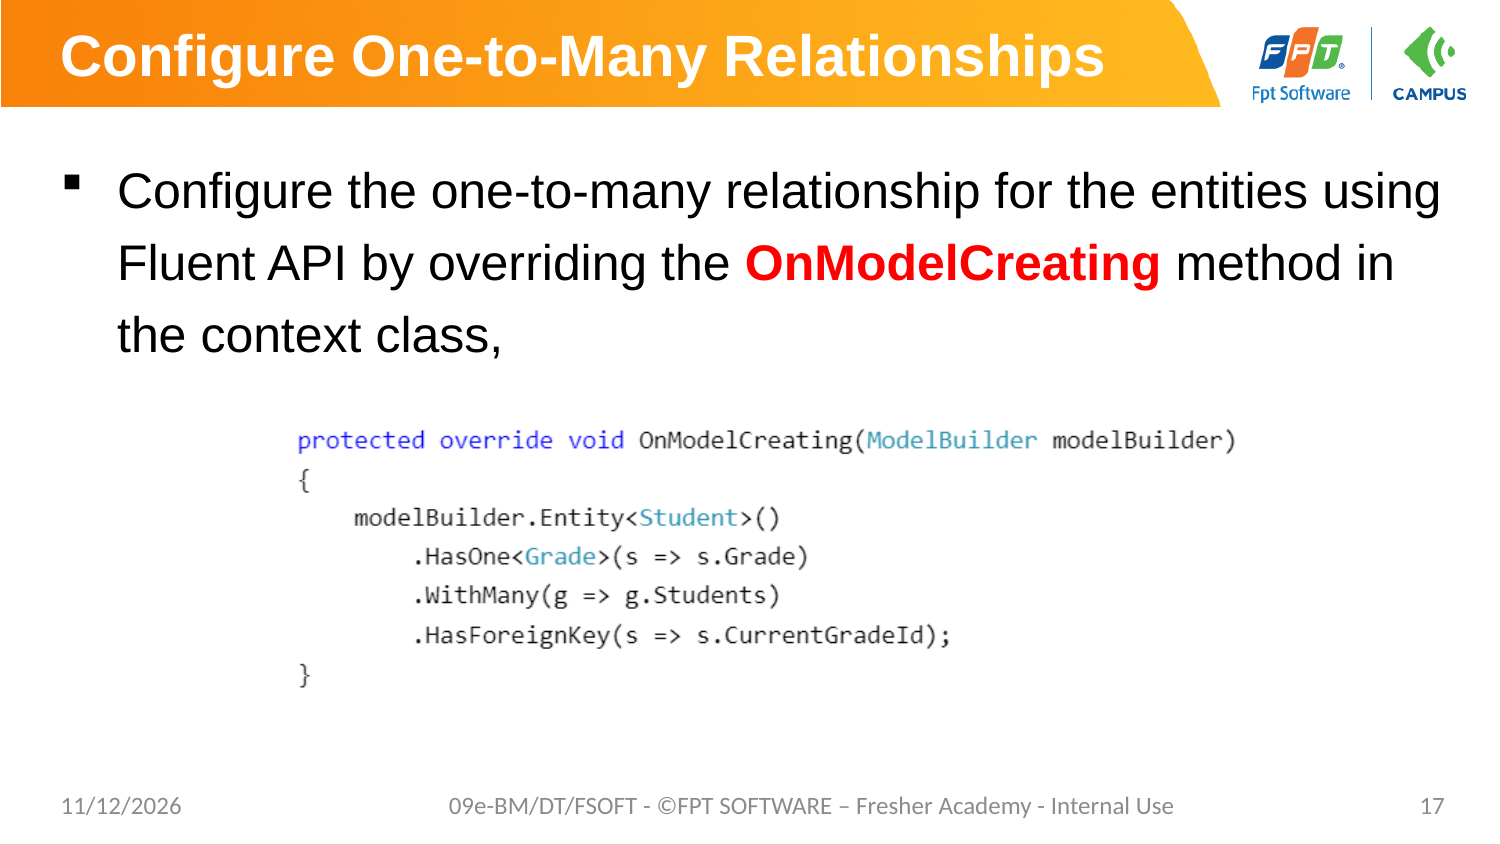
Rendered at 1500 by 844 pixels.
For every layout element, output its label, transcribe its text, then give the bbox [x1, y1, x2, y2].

list Configure the one-to-many relationship for the entities using Fluent API by overriding the OnModelCreating method in the context class, [45, 139, 1461, 754]
picture [1, 0, 1499, 844]
title Configure One-to-Many Relationships [45, 0, 1176, 106]
footer 09e-BM/DT/FSOFT - ©FPT SOFTWARE – Fresher Academy - Internal Use [289, 782, 1335, 827]
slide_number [45, 782, 270, 827]
slide_number 17 [1350, 782, 1461, 827]
